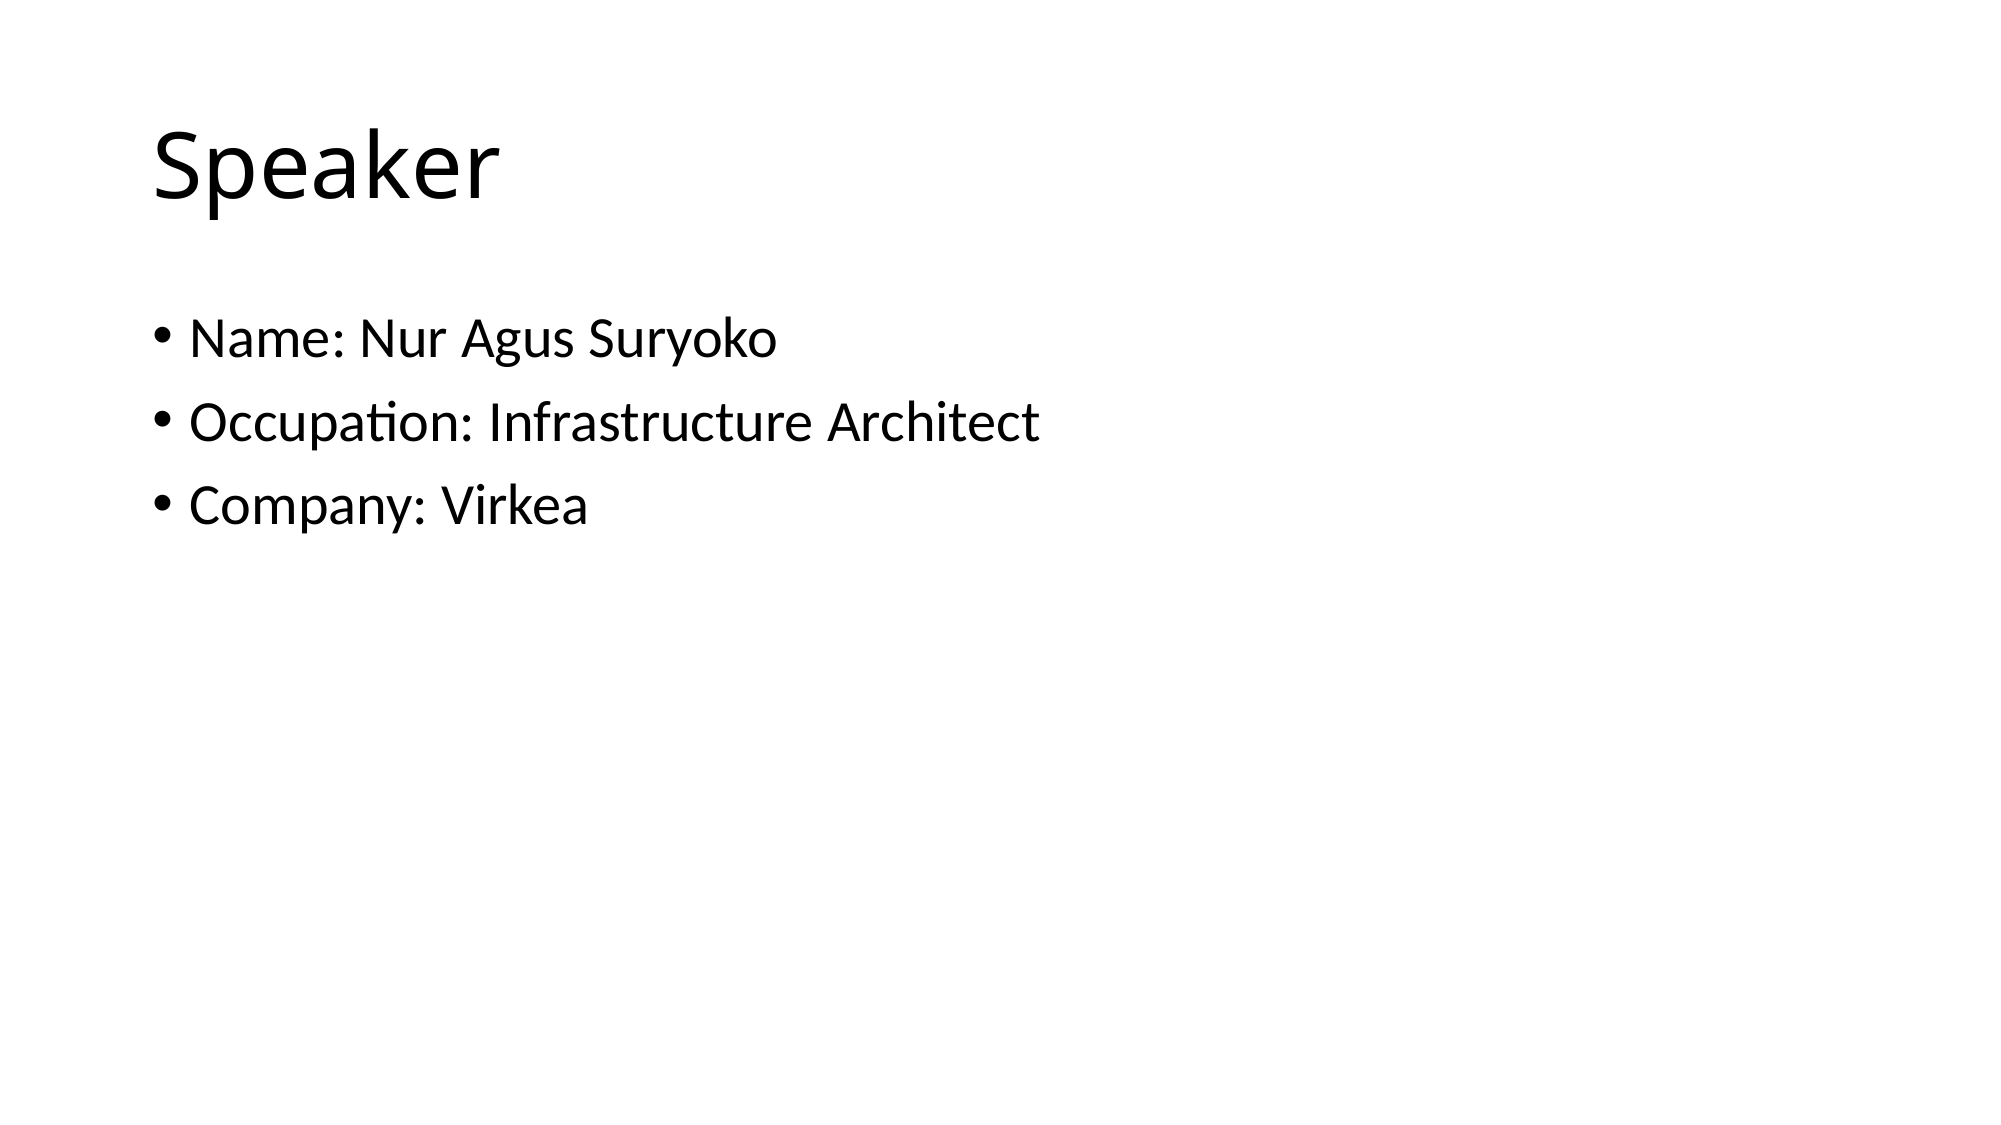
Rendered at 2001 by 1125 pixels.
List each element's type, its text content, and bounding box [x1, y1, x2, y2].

title Speaker [137, 59, 1863, 278]
list Name: Nur Agus Suryoko Occupation: Infrastructure Architect Company: Virkea [137, 299, 1863, 1014]
